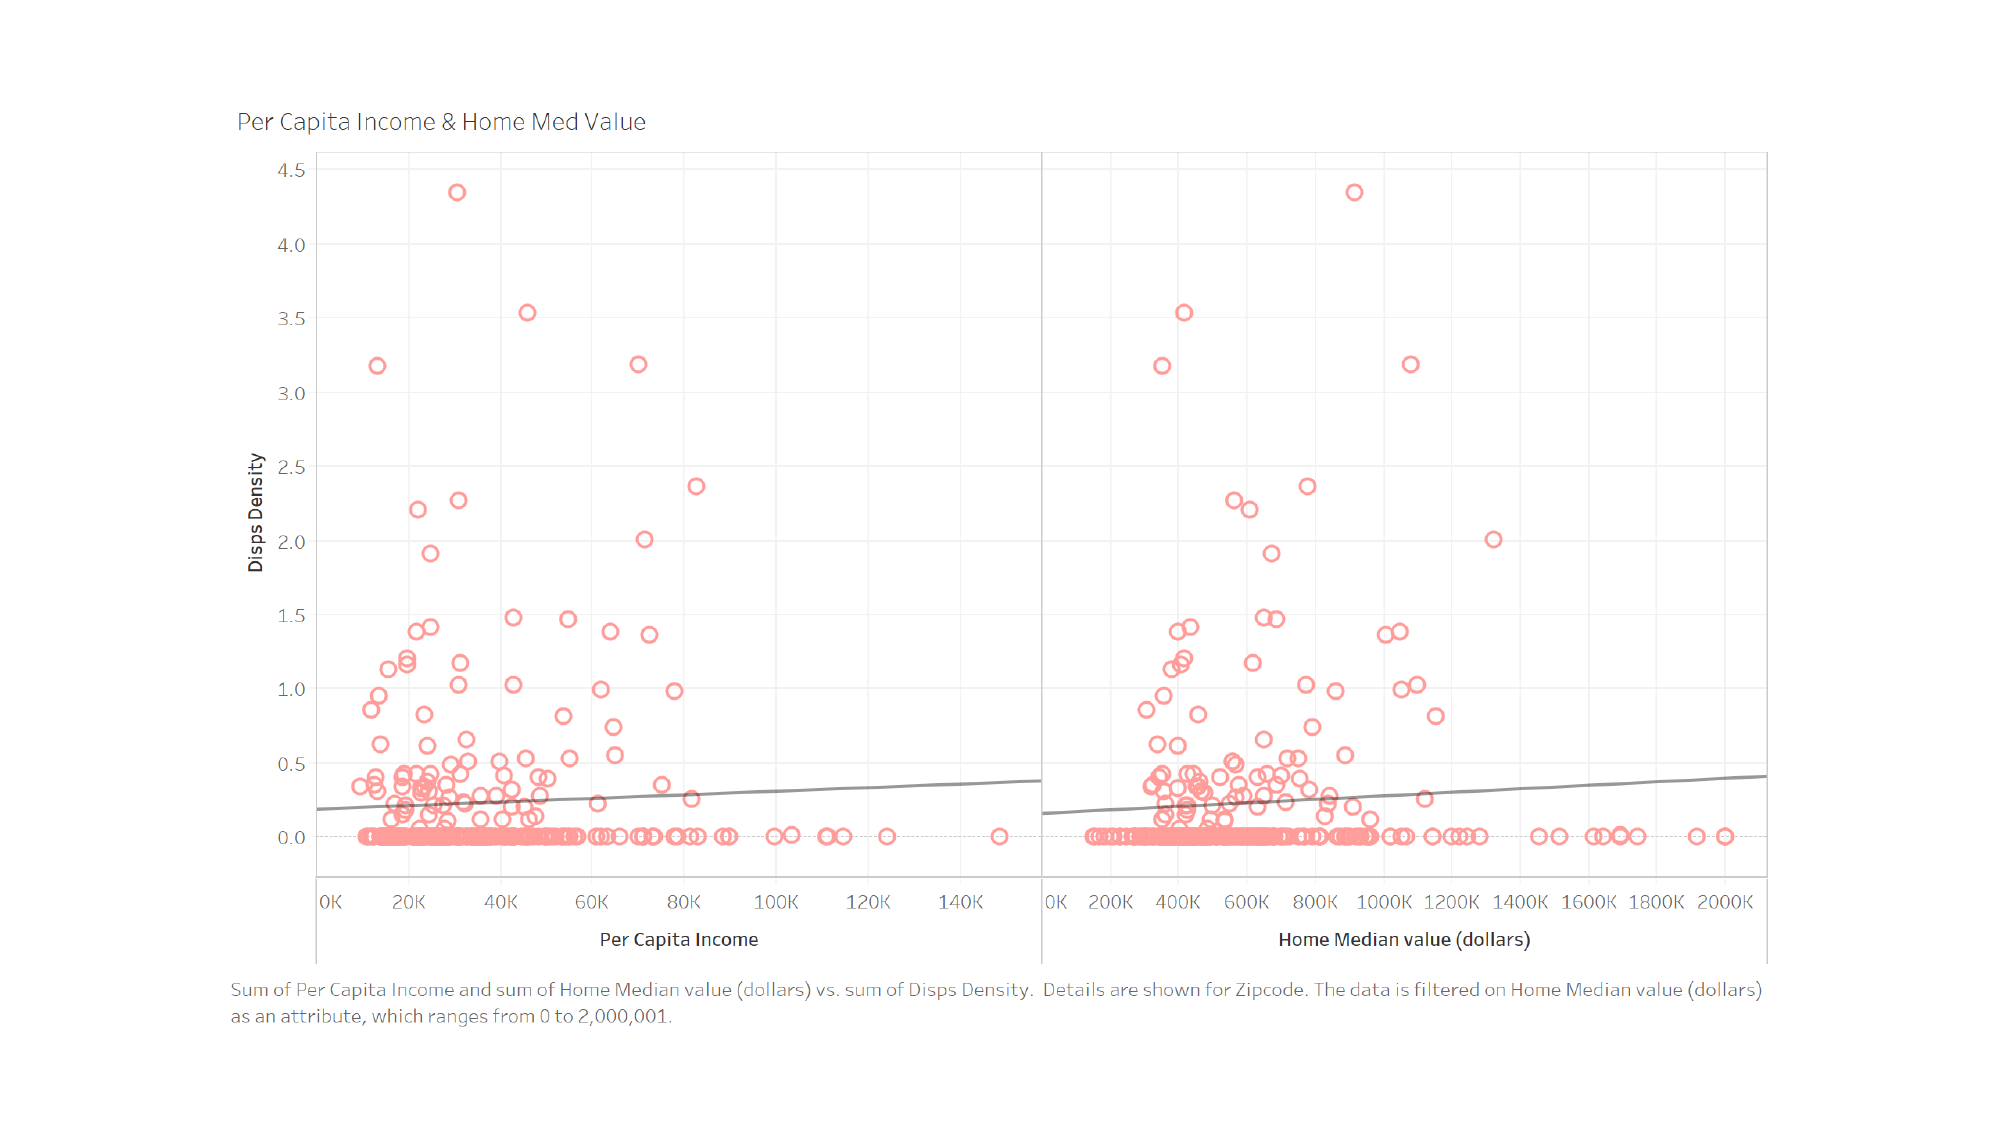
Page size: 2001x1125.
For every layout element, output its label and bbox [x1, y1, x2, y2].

picture [230, 95, 1770, 1030]
